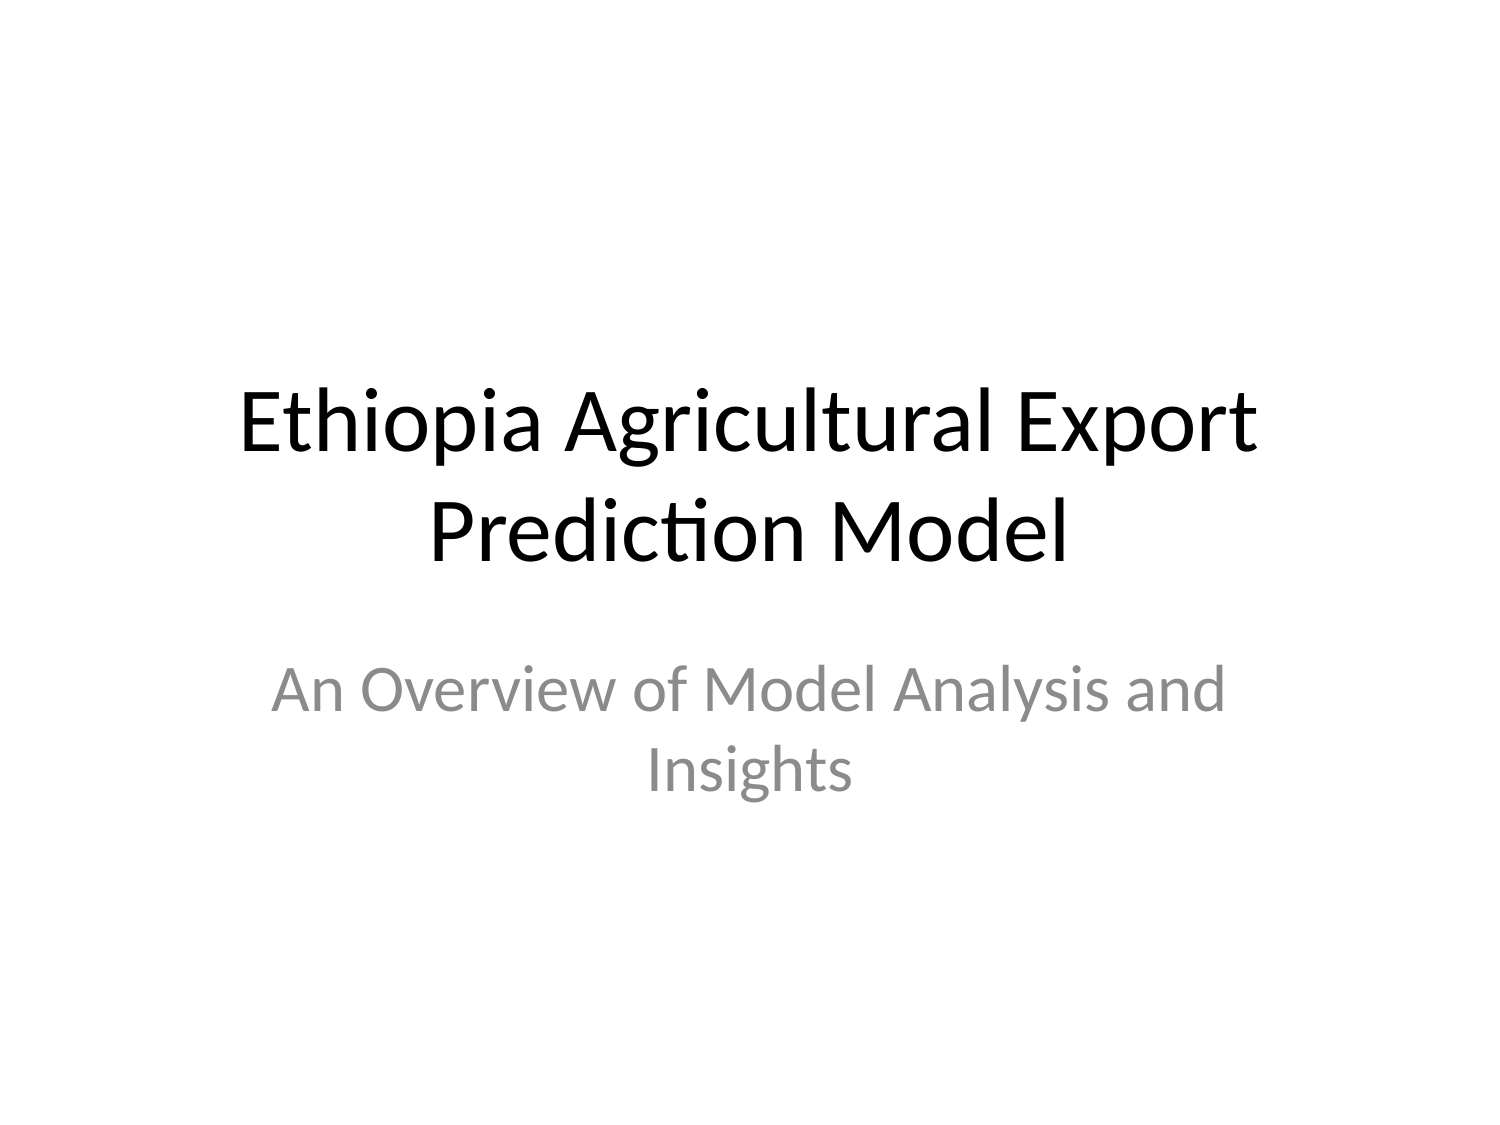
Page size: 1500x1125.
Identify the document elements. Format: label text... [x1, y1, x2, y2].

subtitle An Overview of Model Analysis and Insights [225, 637, 1275, 925]
title Ethiopia Agricultural Export Prediction Model [112, 349, 1388, 591]
